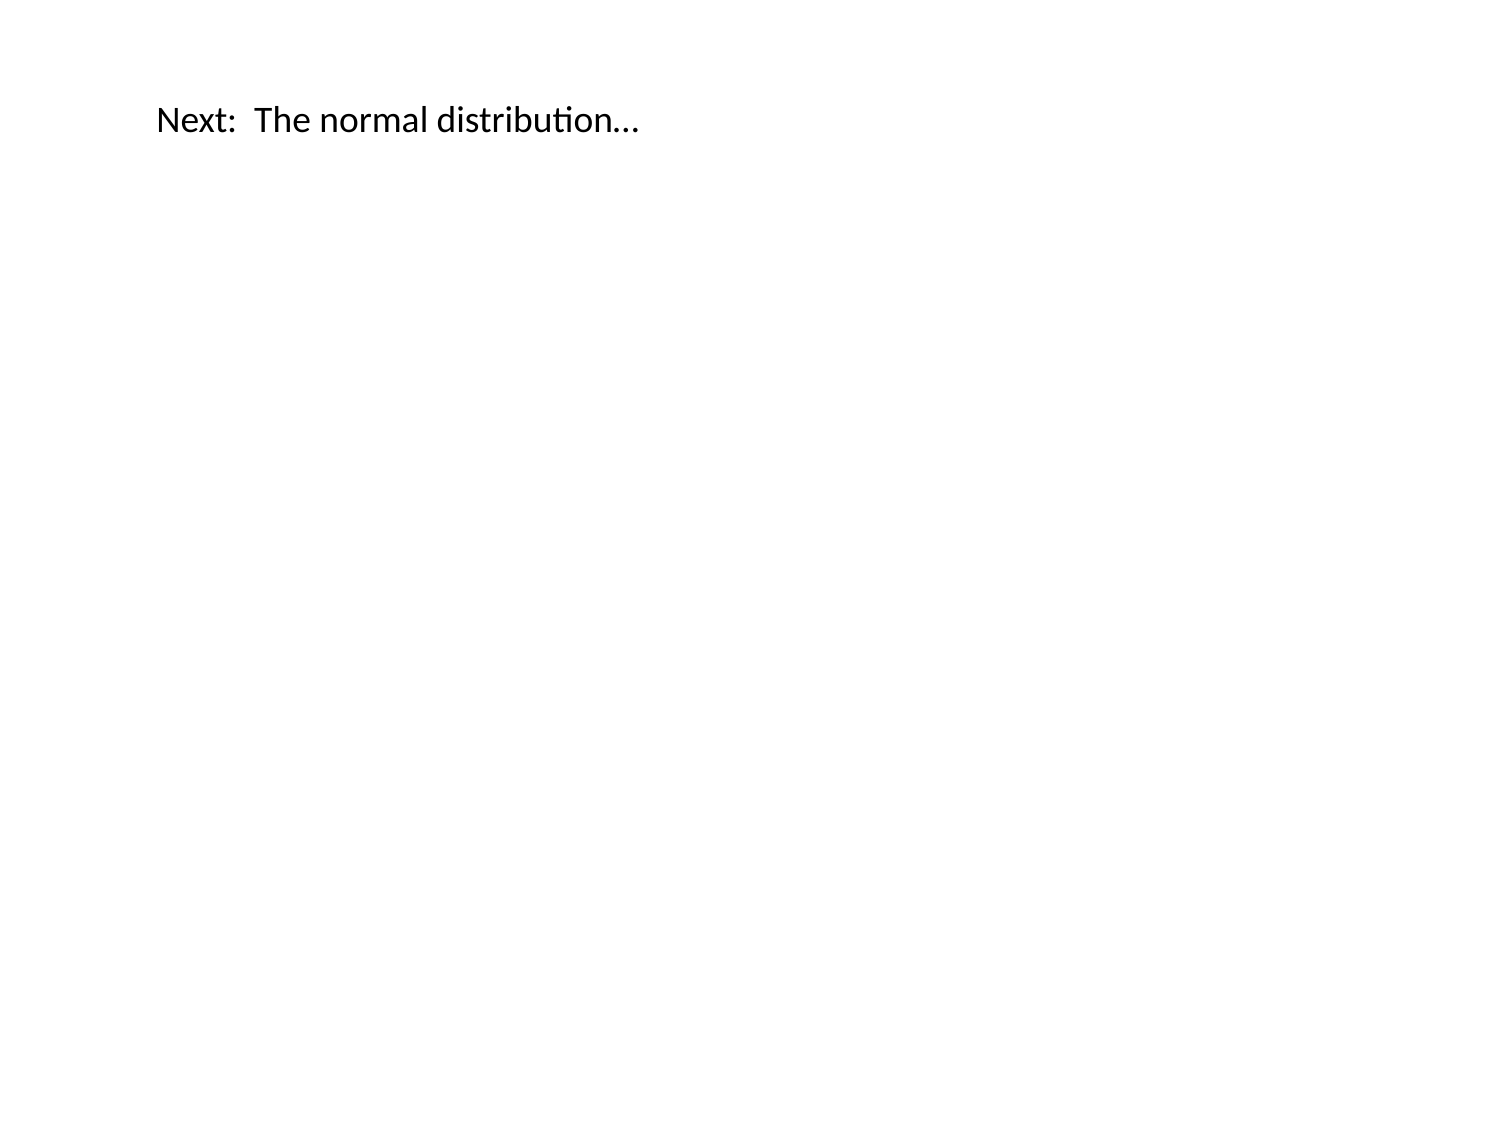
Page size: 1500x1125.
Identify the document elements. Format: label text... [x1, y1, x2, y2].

text_box Next: The normal distribution… [141, 87, 655, 148]
